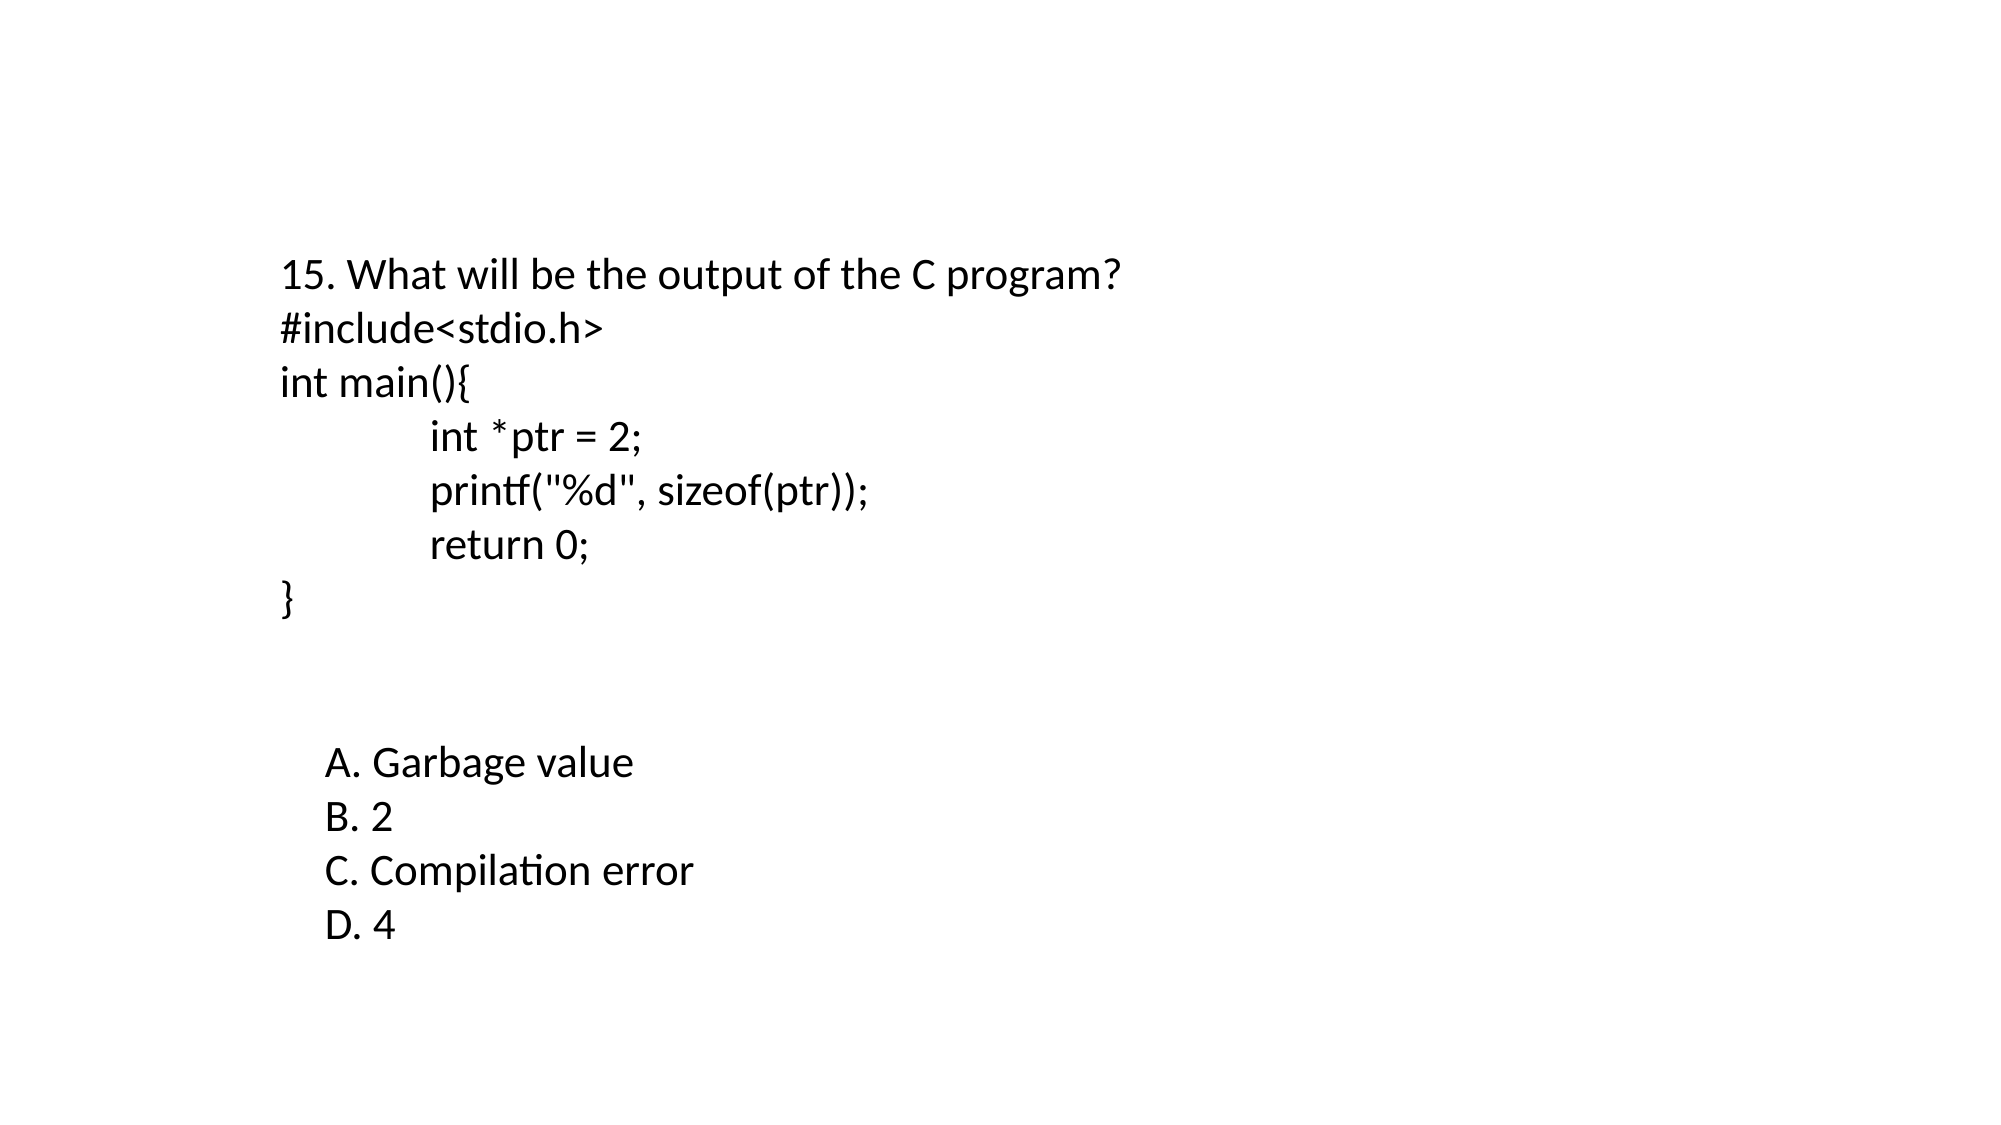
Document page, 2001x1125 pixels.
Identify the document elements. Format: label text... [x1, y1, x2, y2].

text_box A. Garbage value B. 2 C. Compilation error D. 4 [309, 724, 1510, 956]
text_box 15. What will be the output of the C program? #include<stdio.h> int main(){ int *ptr = 2; printf("%d", sizeof(ptr)); return 0; } [264, 237, 1810, 631]
